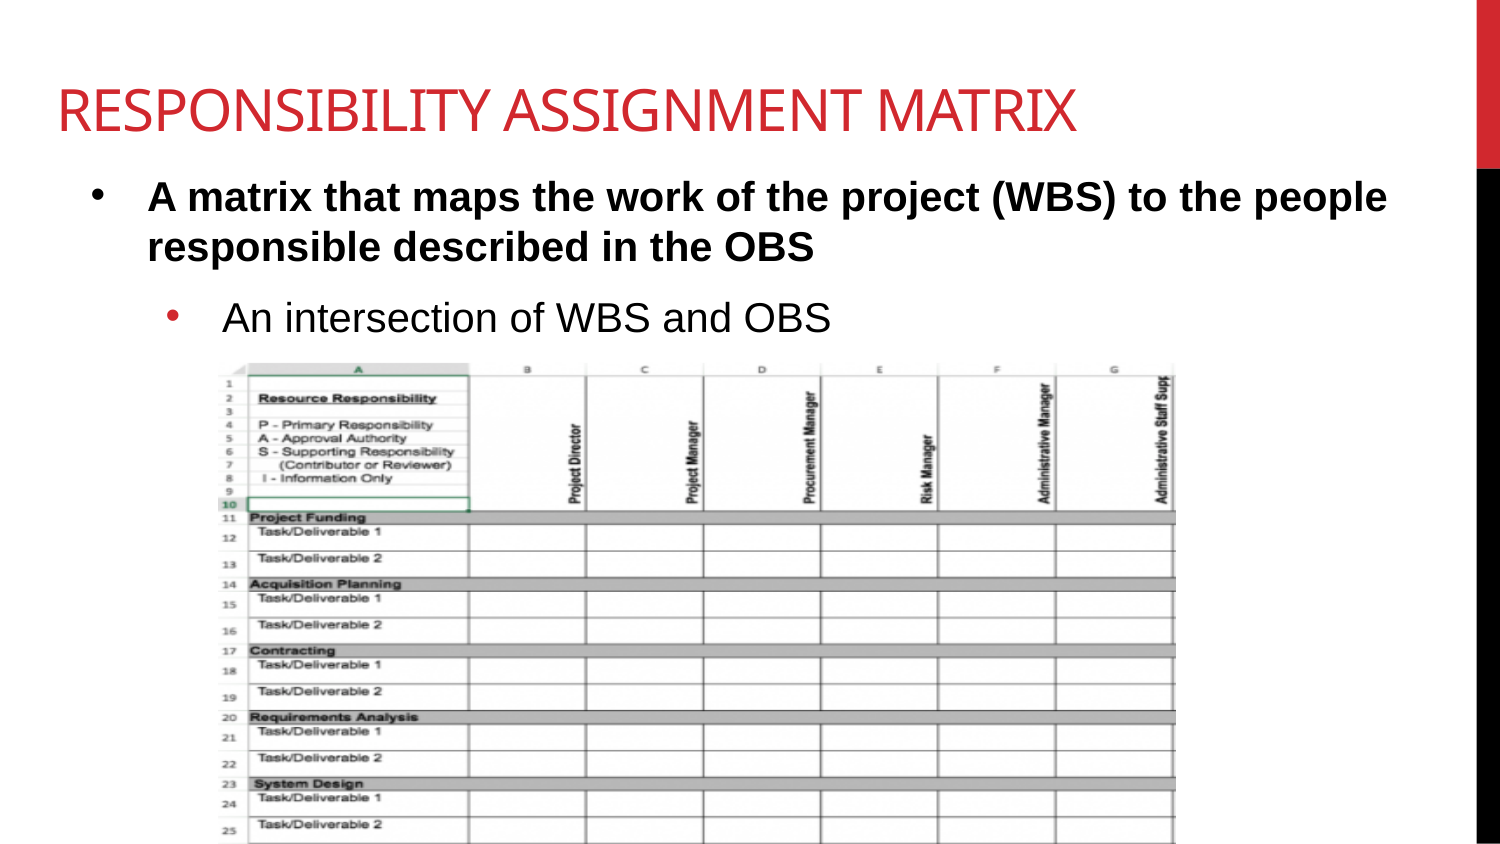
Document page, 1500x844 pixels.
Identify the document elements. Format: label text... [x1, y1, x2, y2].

list A matrix that maps the work of the project (WBS) to the people responsible described in the OBS An intersection of WBS and OBS [75, 161, 1413, 517]
title Responsibility Assignment Matrix [41, 18, 1447, 151]
picture [217, 357, 1176, 844]
